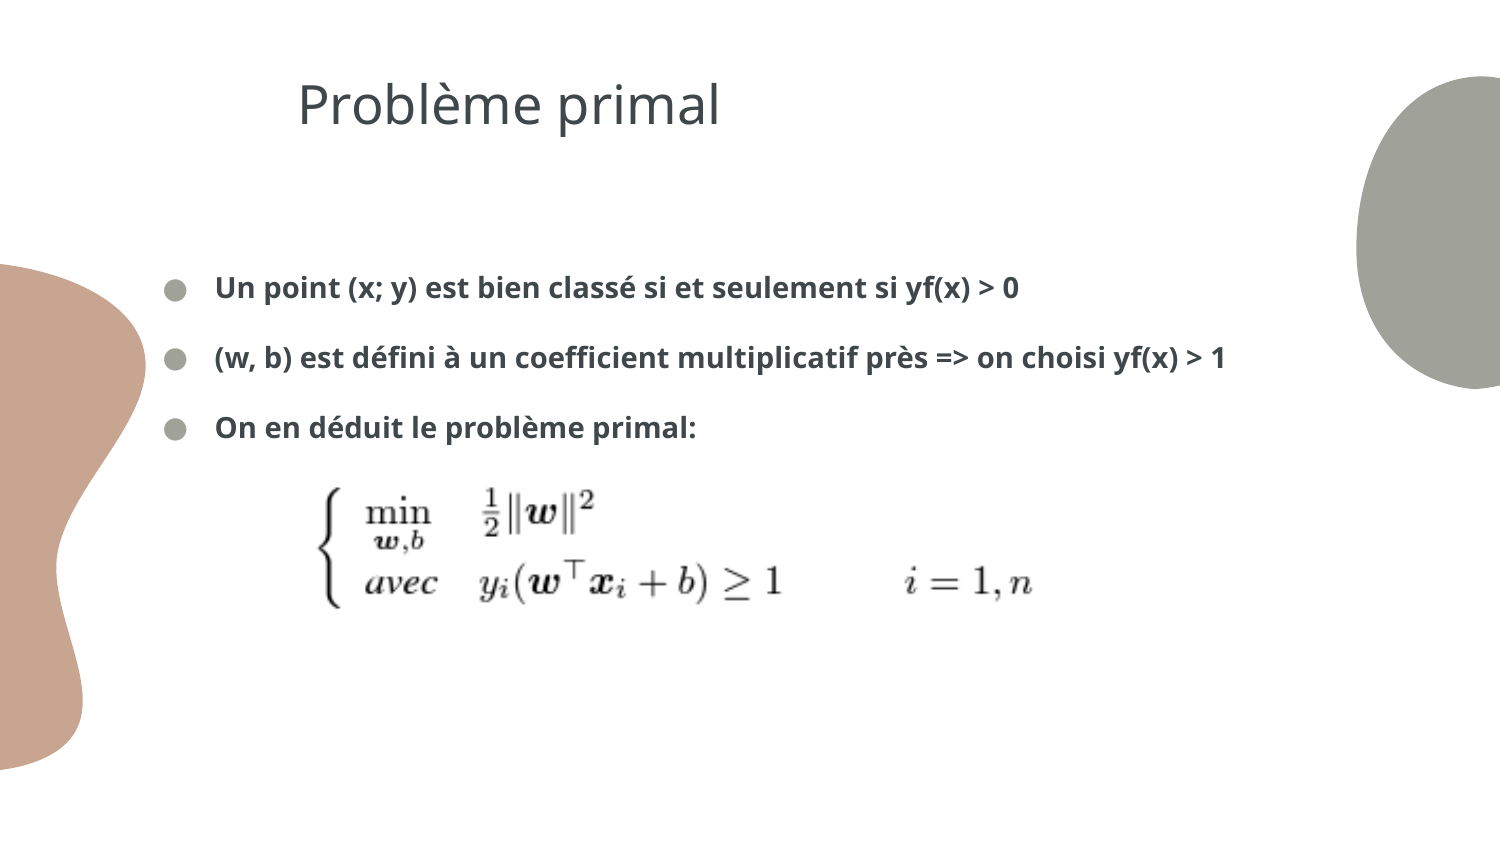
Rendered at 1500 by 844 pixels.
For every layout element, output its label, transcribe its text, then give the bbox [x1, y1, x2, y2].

title Problème primal [0, 61, 1150, 151]
picture [271, 469, 1229, 625]
subtitle Un point (x; y) est bien classé si et seulement si yf(x) > 0 (w, b) est défini à un coefficient multiplicatif près => on choisi yf(x) > 1 On en déduit le problème primal: [124, 219, 1301, 470]
